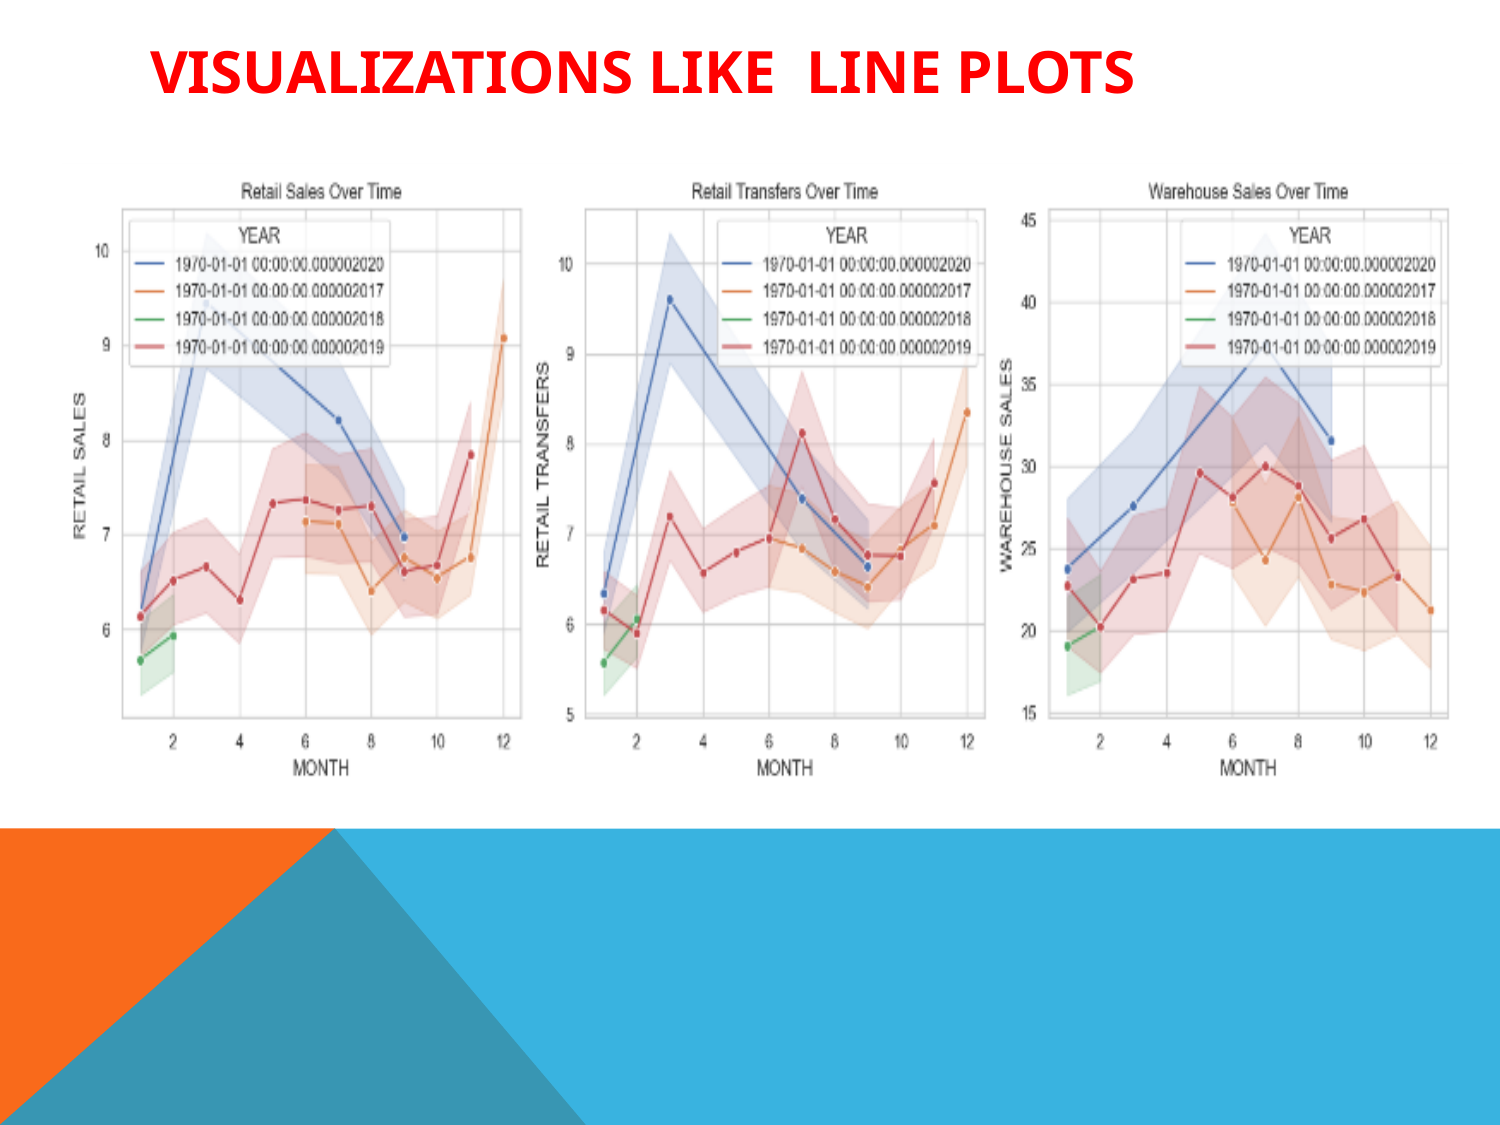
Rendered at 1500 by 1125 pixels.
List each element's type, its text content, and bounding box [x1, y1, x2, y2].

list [62, 162, 1463, 788]
title Visualizations like line plots [135, 60, 1369, 150]
